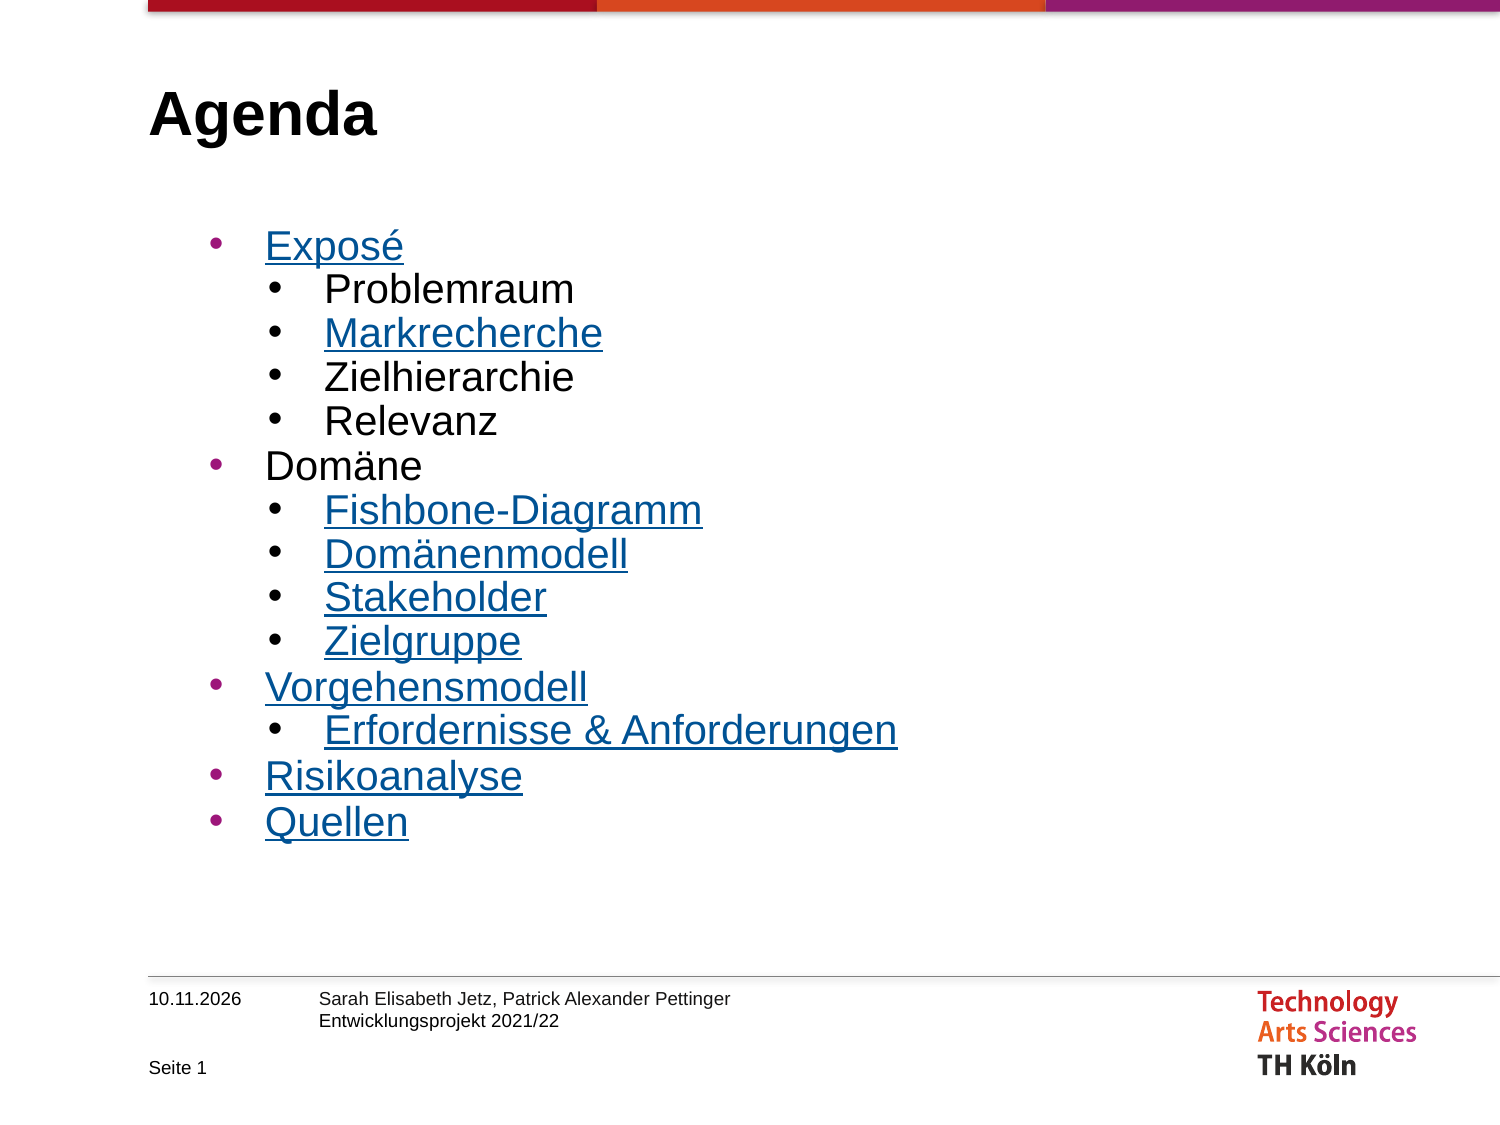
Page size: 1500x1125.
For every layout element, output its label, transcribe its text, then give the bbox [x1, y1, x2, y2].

list Exposé Problemraum Markrecherche Zielhierarchie Relevanz Domäne Fishbone-Diagramm Domänenmodell Stakeholder Zielgruppe Vorgehensmodell Erfordernisse & Anforderungen Risikoanalyse Quellen [148, 222, 1477, 932]
slide_number Seite 1 [148, 1043, 308, 1079]
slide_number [148, 986, 308, 1016]
title Agenda [148, 85, 1478, 203]
